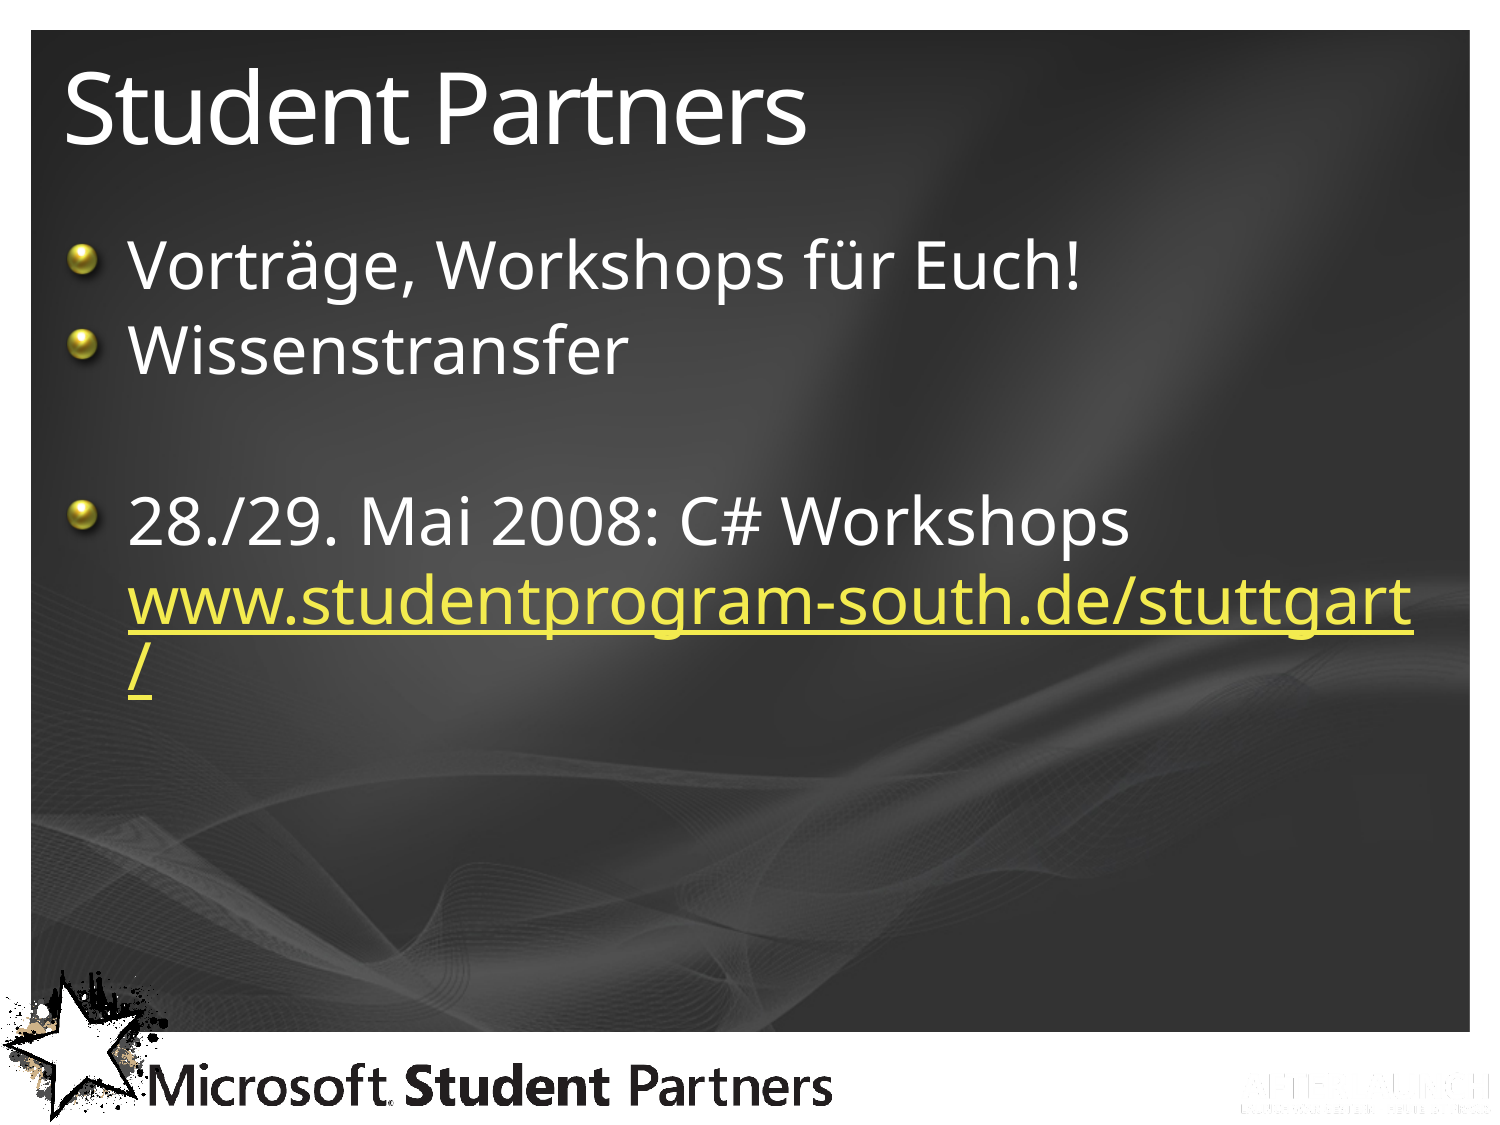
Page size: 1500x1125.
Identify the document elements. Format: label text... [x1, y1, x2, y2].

picture [0, 0, 1500, 1125]
title Student Partners [62, 58, 1438, 168]
list Vorträge, Workshops für Euch! Wissenstransfer 28./29. Mai 2008: C# Workshops www.studentprogram-south.de/stuttgart/ [62, 231, 1438, 822]
